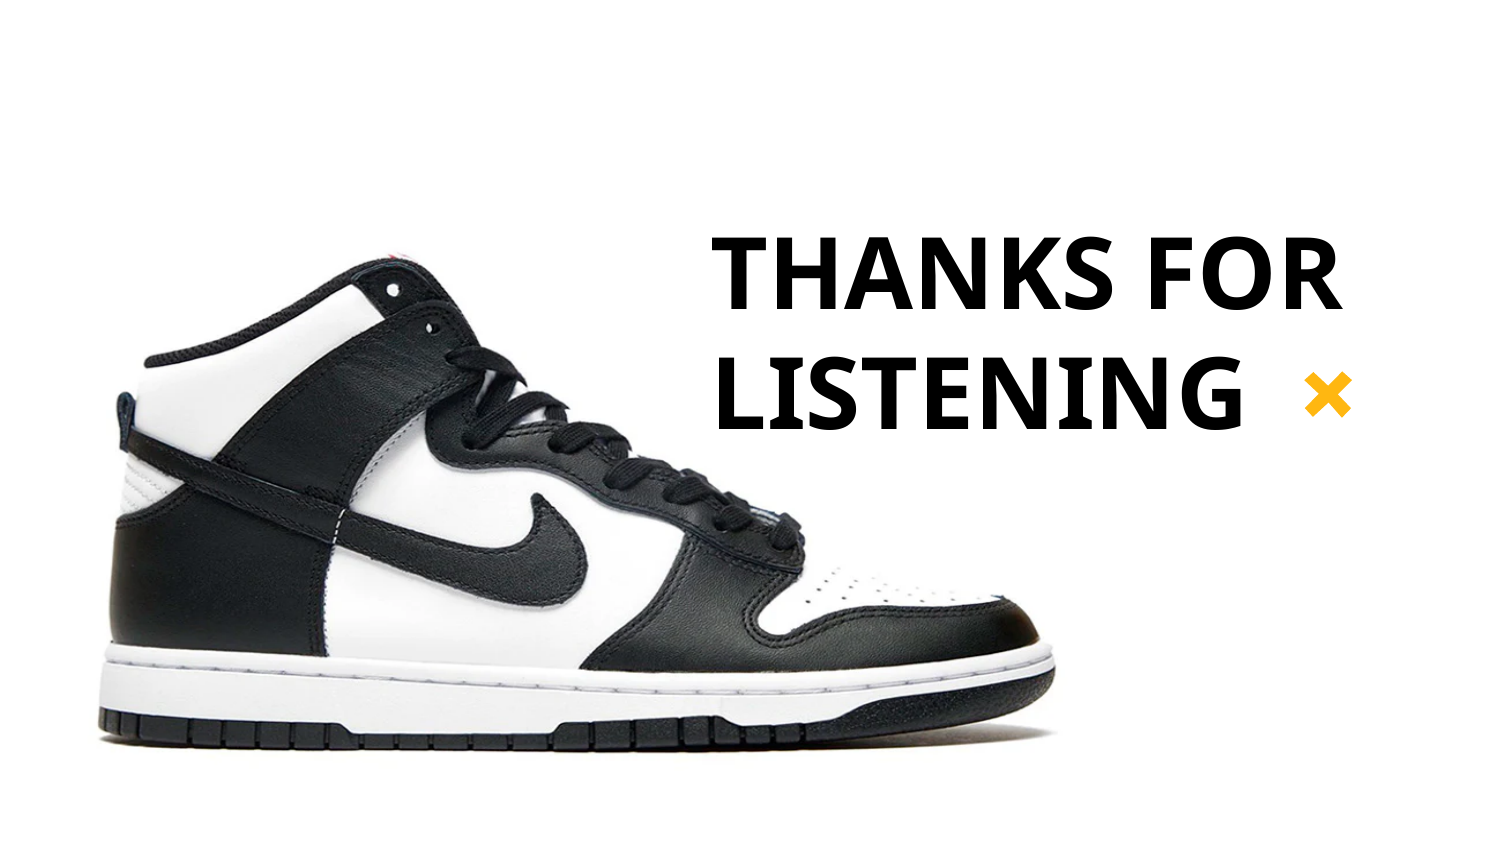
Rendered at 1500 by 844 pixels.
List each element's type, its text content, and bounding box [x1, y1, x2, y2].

text_box THANKS FOR LISTENING [695, 202, 1473, 457]
text_box [1304, 371, 1353, 418]
picture [0, 218, 1155, 844]
